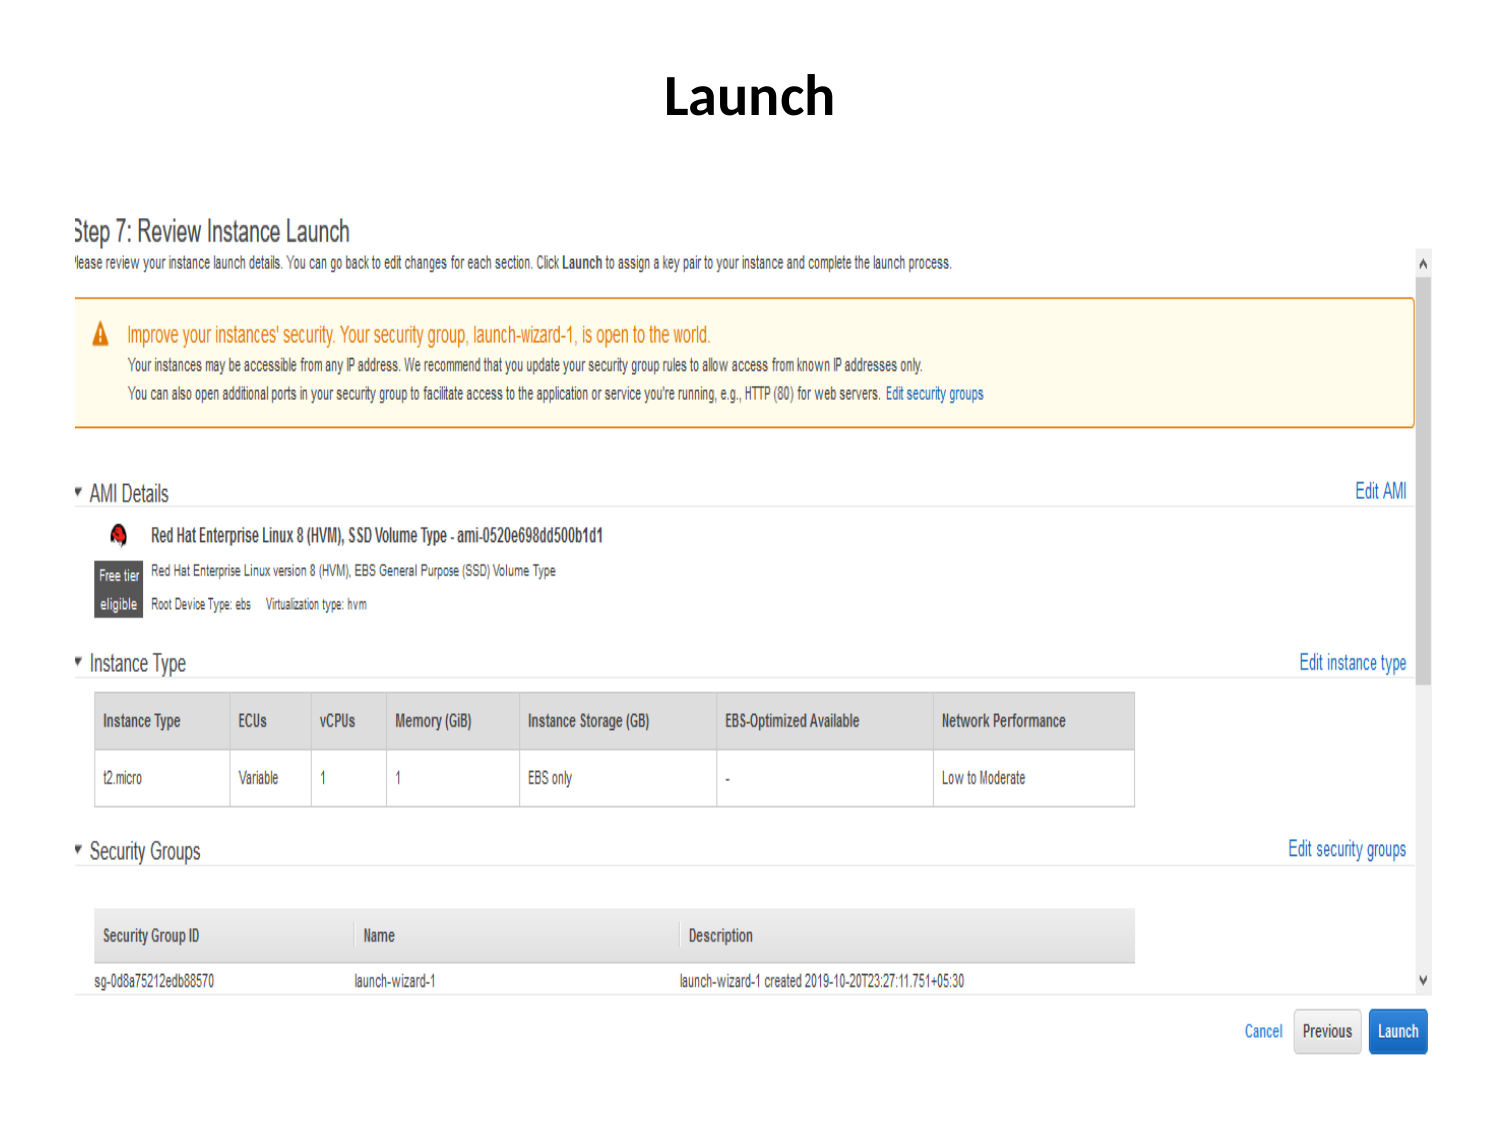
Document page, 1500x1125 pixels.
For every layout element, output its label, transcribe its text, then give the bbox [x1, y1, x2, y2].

text_box Launch [37, 50, 1463, 135]
picture [74, 212, 1438, 1063]
